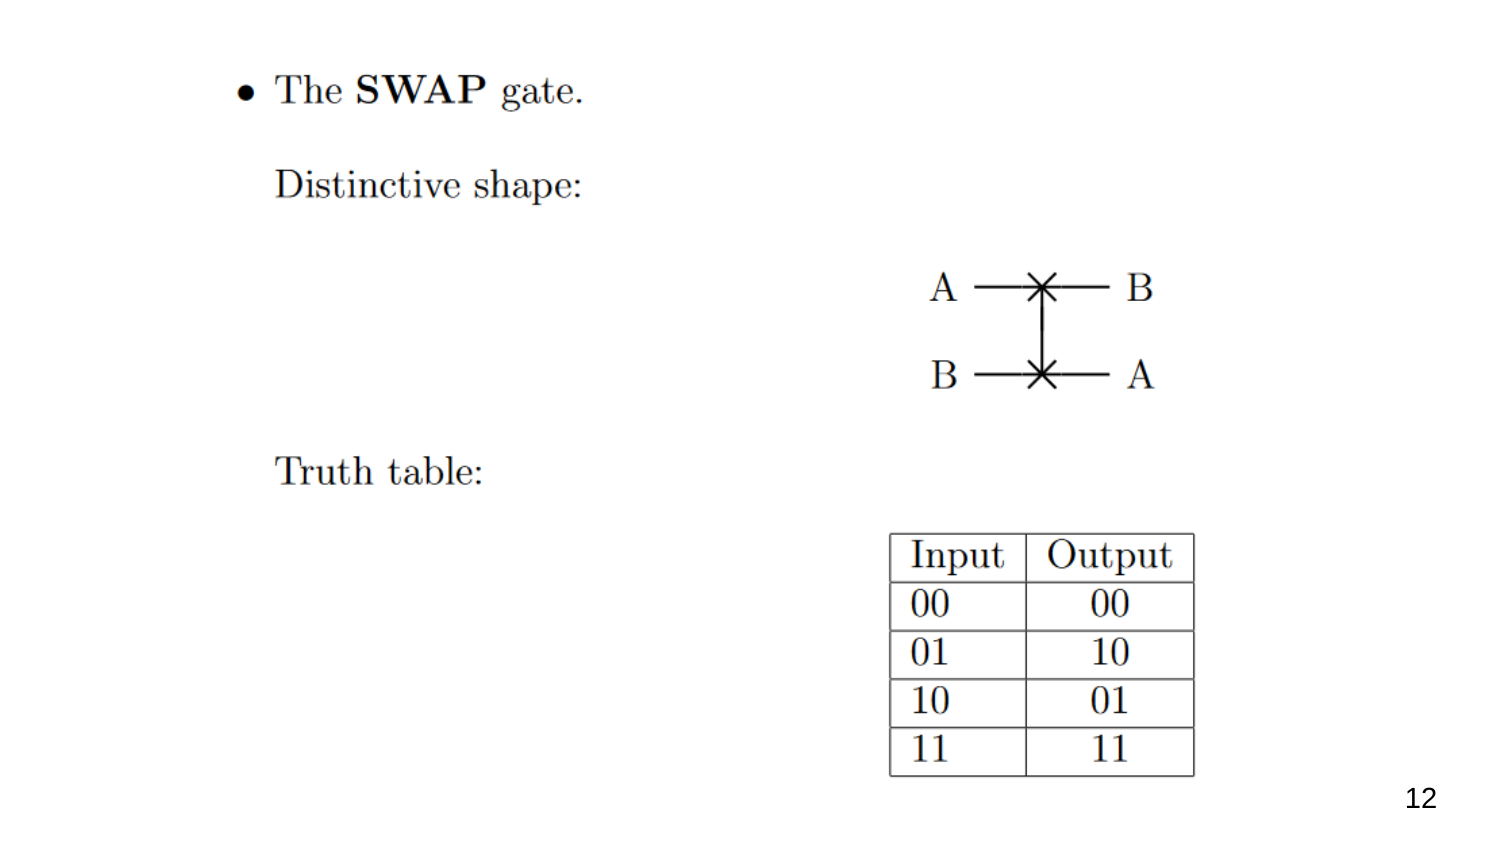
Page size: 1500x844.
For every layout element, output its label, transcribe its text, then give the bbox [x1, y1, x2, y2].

picture [181, 58, 1319, 785]
slide_number 12 [1389, 764, 1480, 830]
